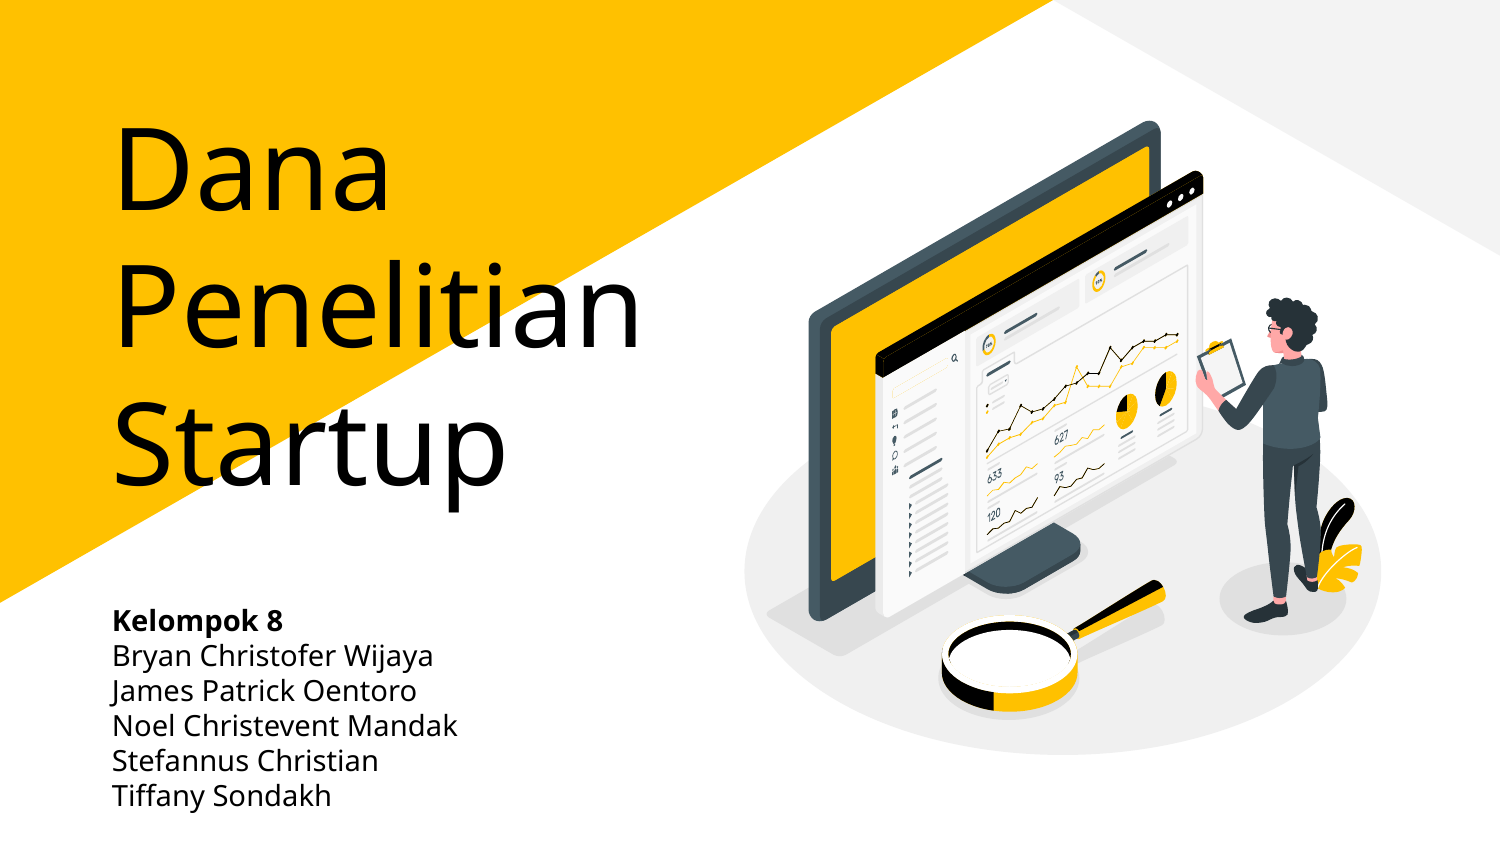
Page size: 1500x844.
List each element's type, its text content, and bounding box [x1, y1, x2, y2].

subtitle Kelompok 8 Bryan Christofer Wijaya James Patrick Oentoro Noel Christevent Mandak Stefannus Christian Tiffany Sondakh [96, 583, 722, 827]
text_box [744, 120, 1382, 756]
title Dana Penelitian Startup [96, 80, 699, 583]
